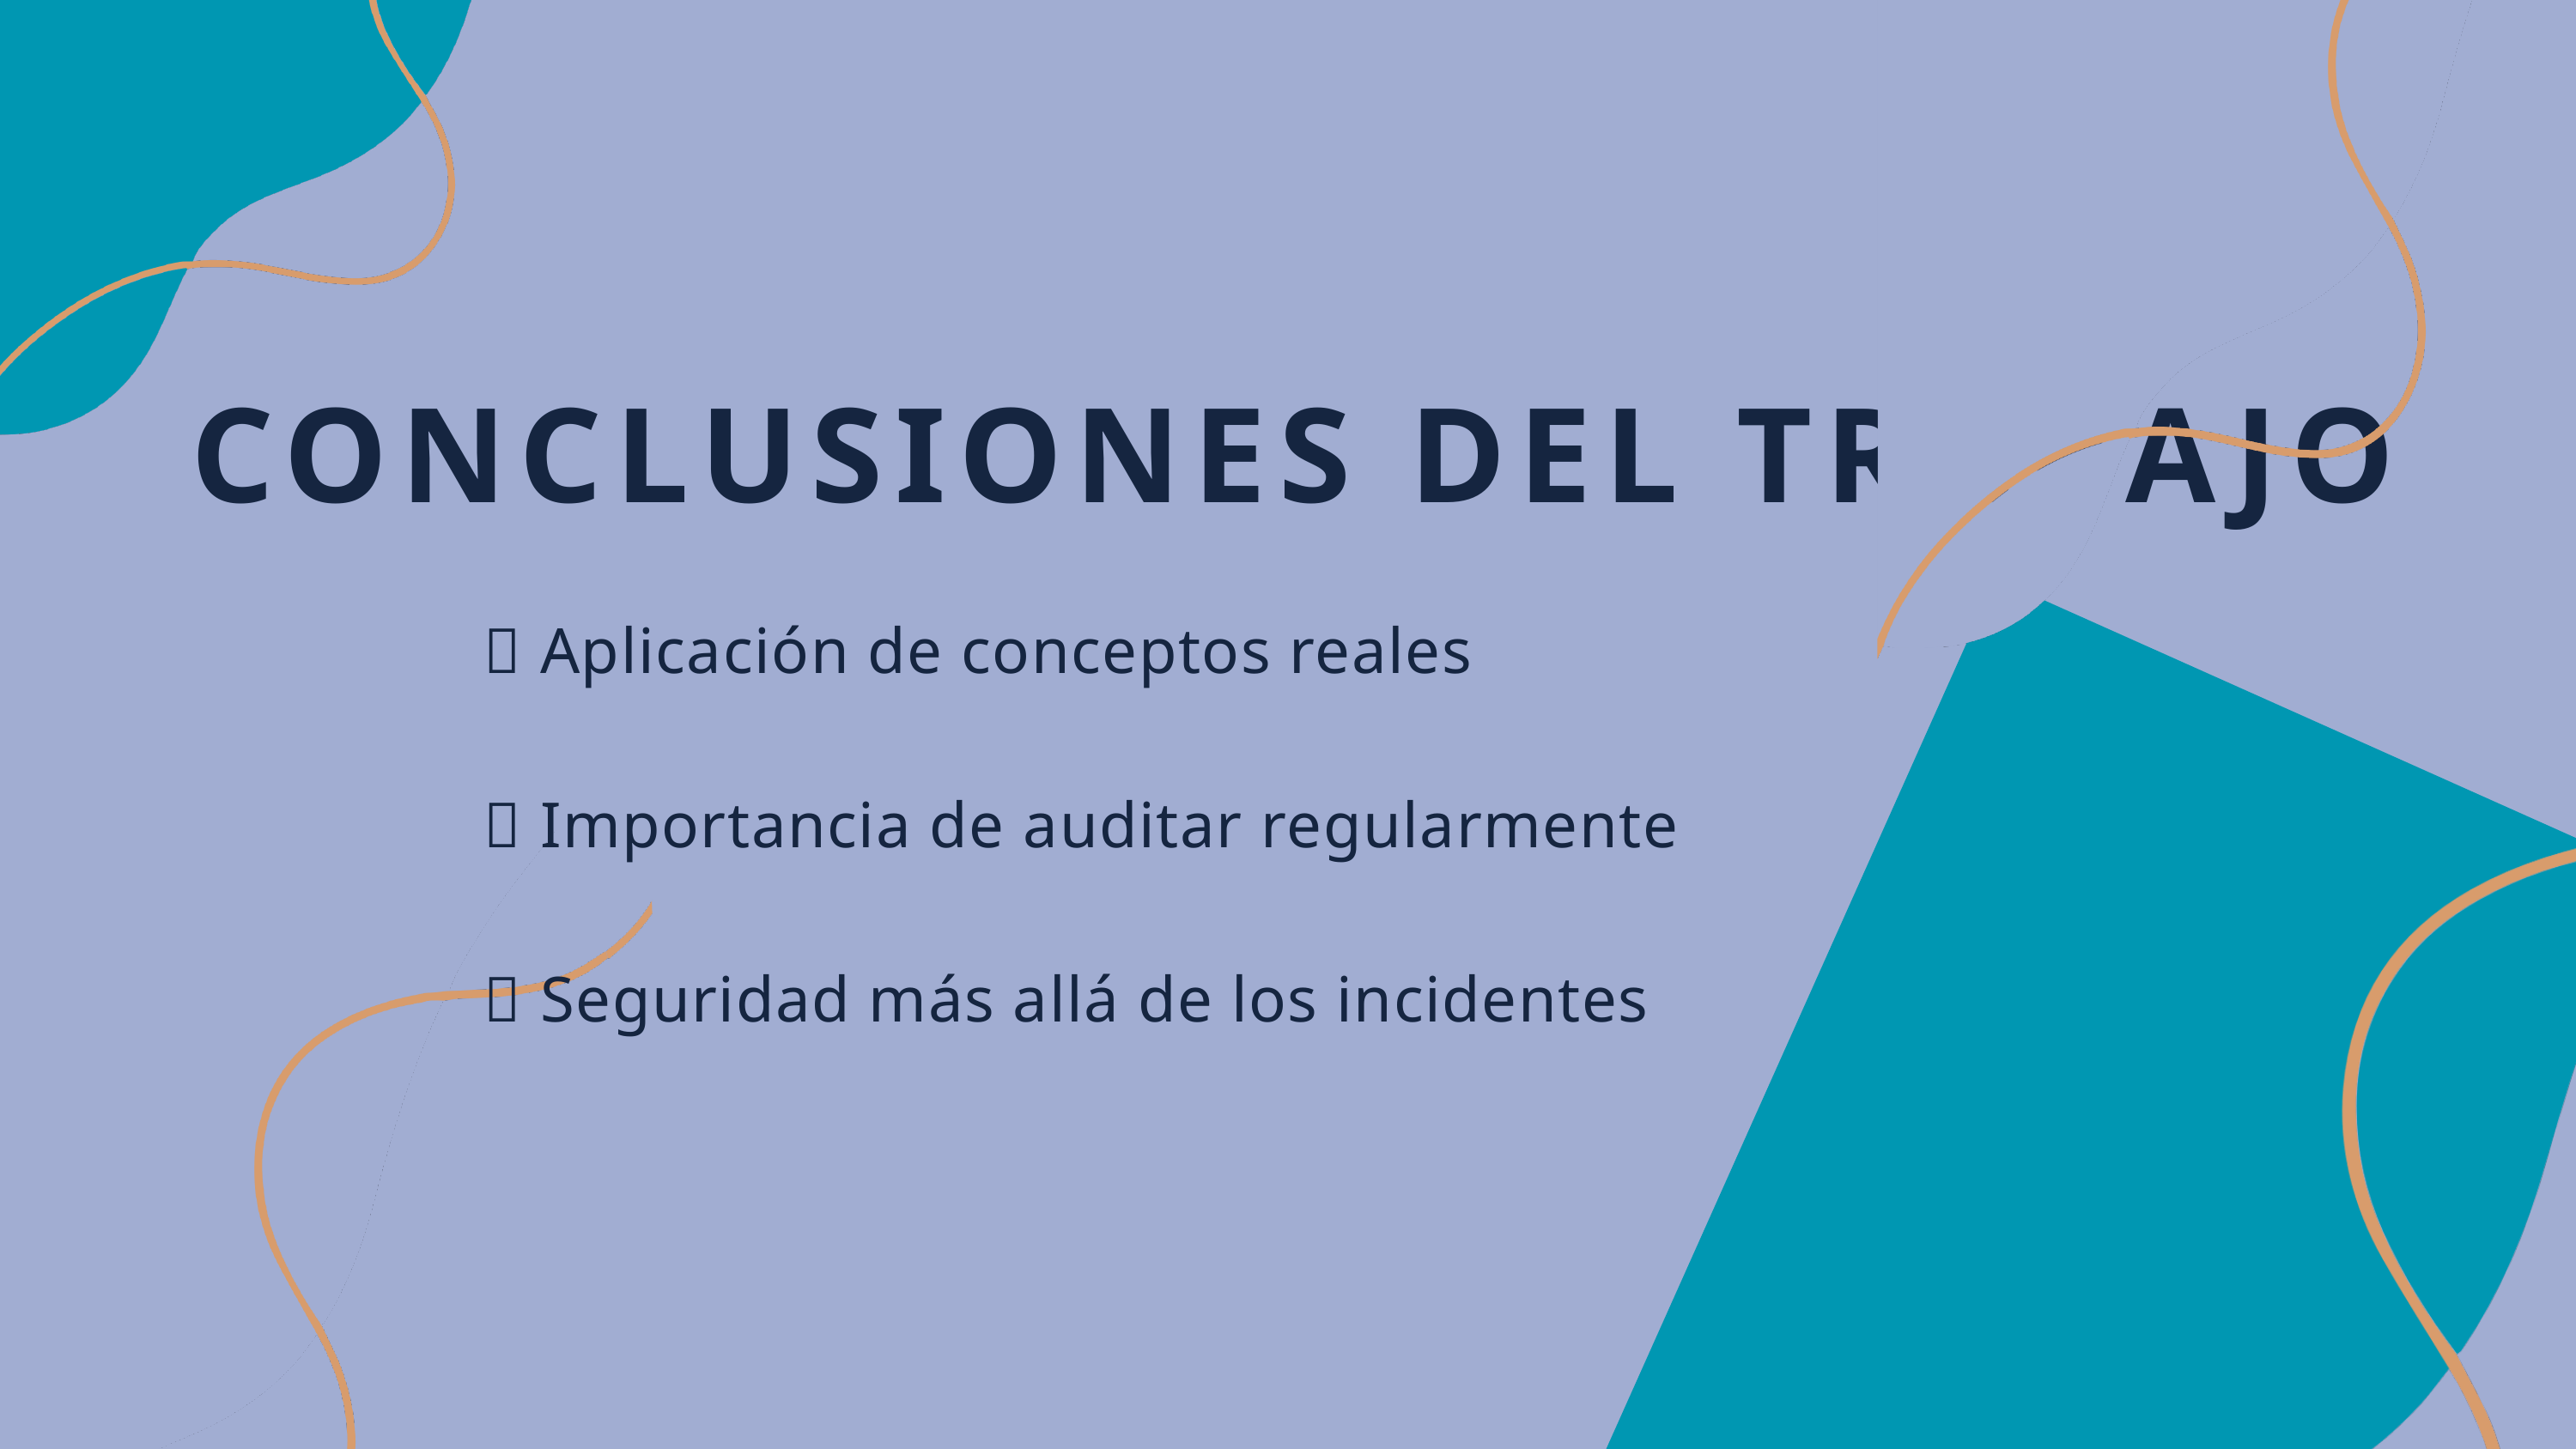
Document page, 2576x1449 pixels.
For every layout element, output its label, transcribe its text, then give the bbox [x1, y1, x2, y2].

text_box 🧩 Aplicación de conceptos reales 🔄 Importancia de auditar regularmente 🔐 Seguridad más allá de los incidentes [483, 598, 2093, 1122]
text_box CONCLUSIONES DEL TRABAJO [158, 344, 1877, 529]
text_box [0, 833, 671, 1449]
text_box [1877, 0, 2576, 659]
text_box [1606, 659, 2576, 1449]
text_box [0, 0, 740, 444]
